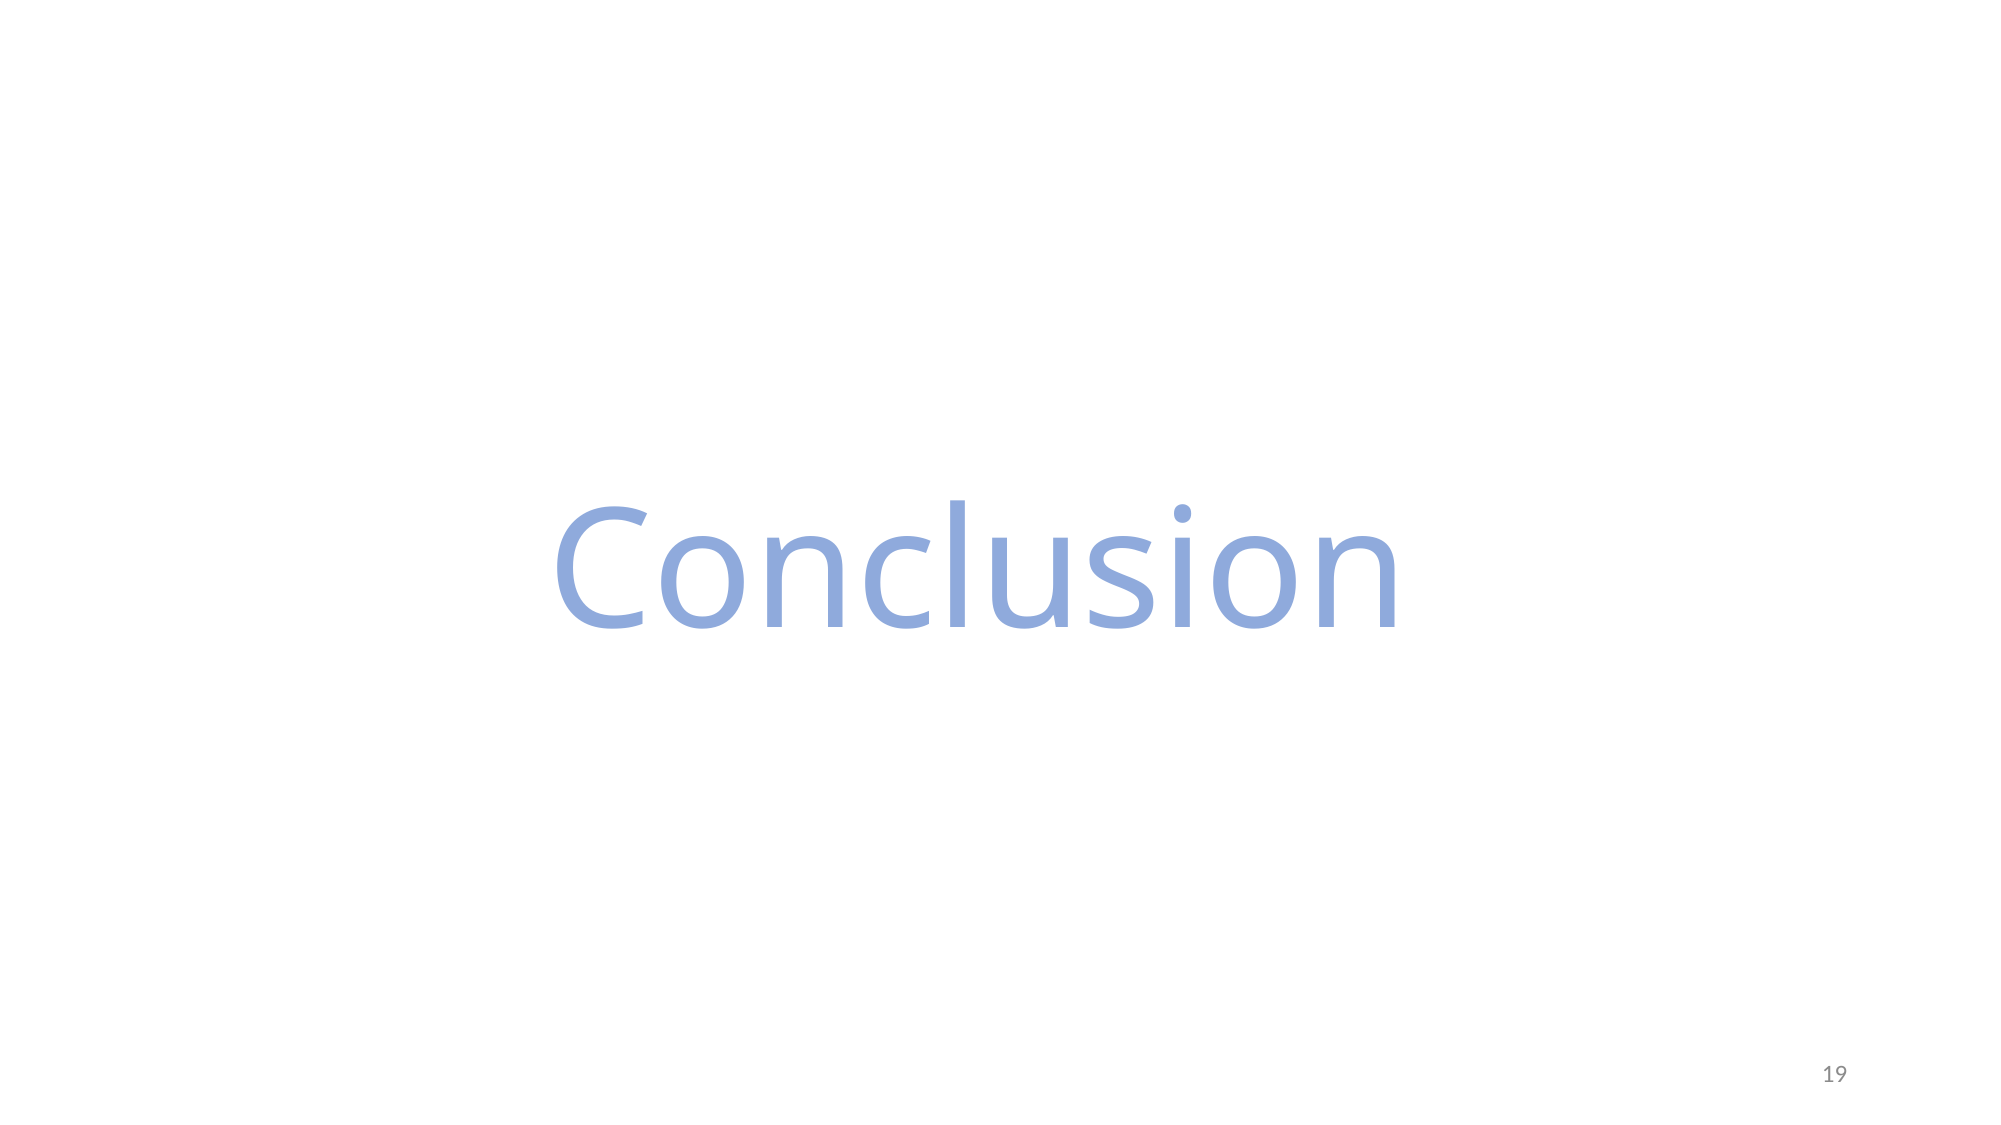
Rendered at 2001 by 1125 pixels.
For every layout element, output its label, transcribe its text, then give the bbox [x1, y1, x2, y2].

text_box Conclusion [440, 453, 1560, 669]
slide_number 19 [1412, 1042, 1863, 1103]
